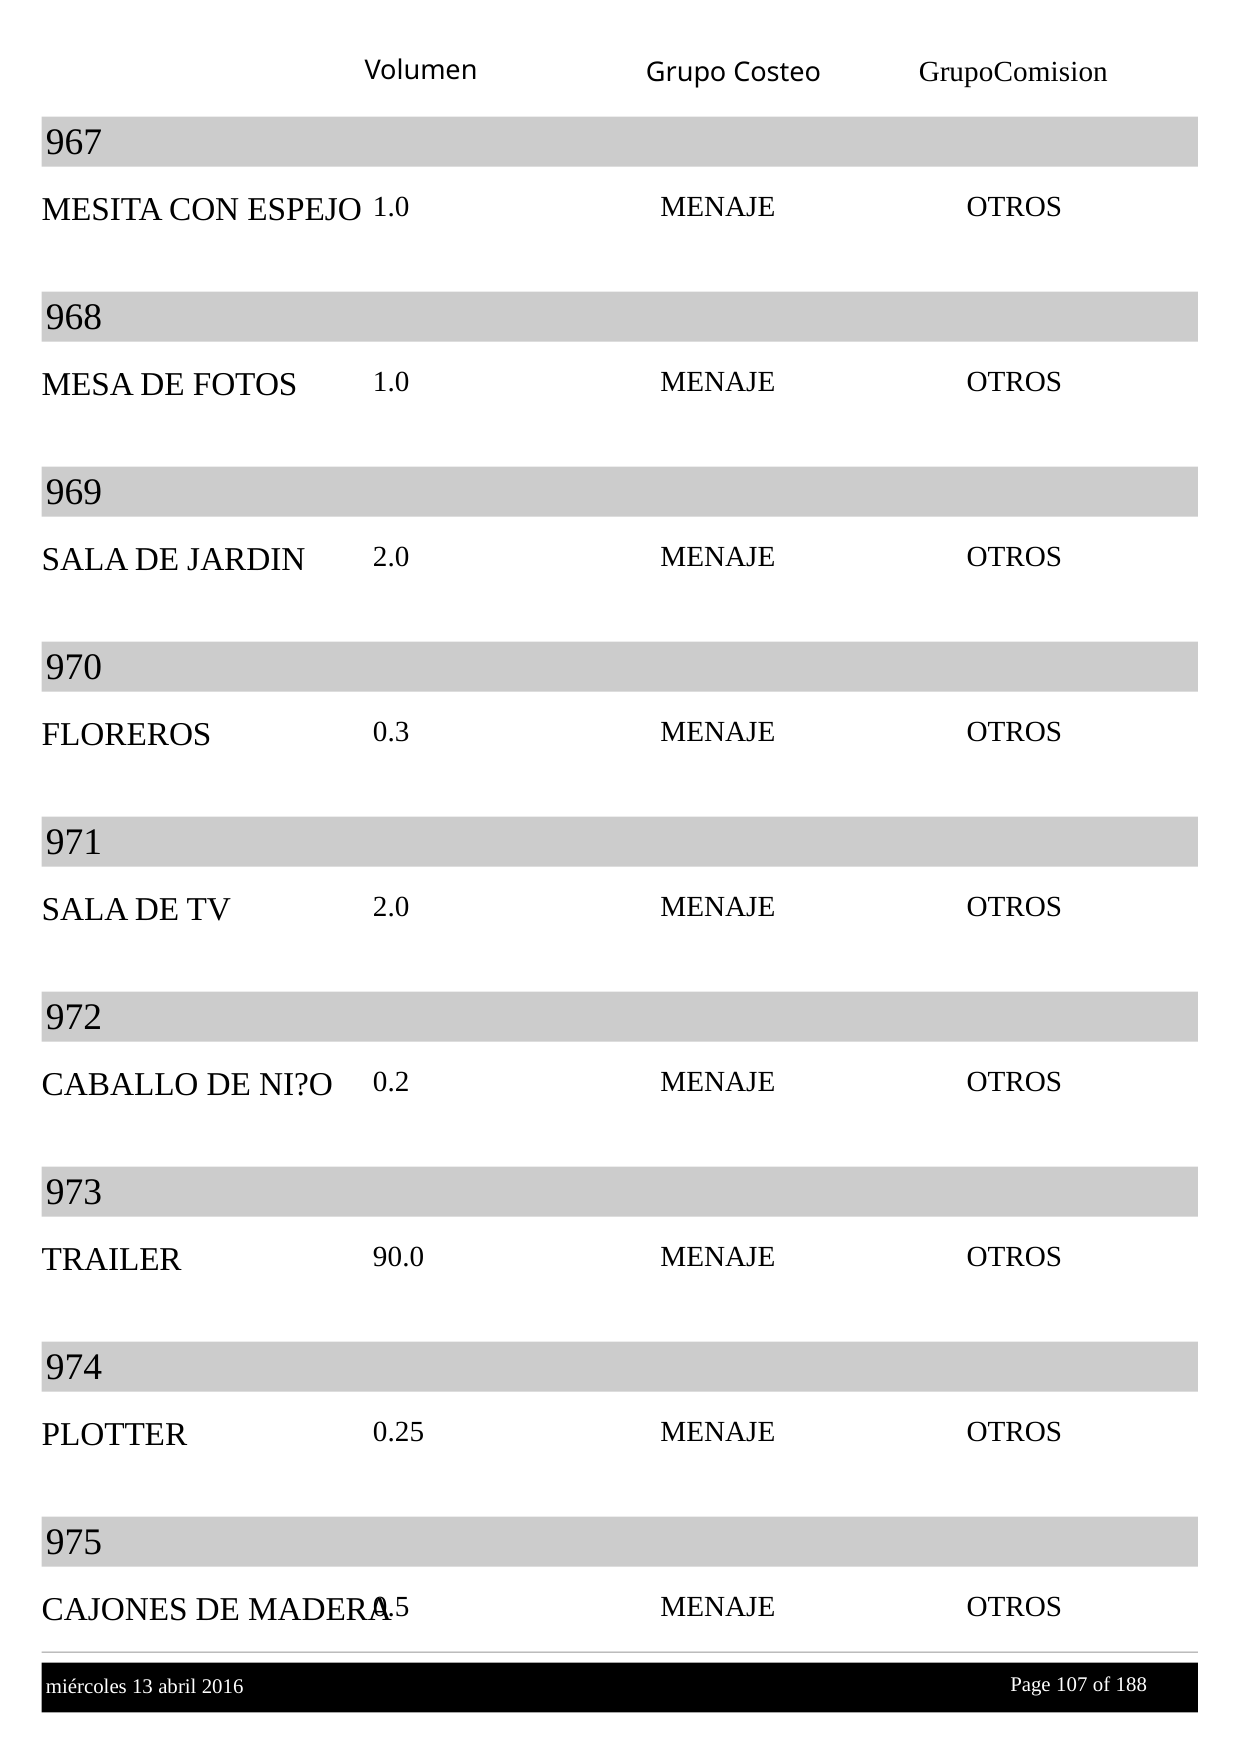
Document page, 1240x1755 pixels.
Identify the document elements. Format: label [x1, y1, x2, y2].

text_box [41, 537, 1198, 592]
text_box [41, 712, 1198, 767]
text_box [41, 887, 1198, 942]
text_box [41, 1237, 1198, 1292]
text_box [41, 187, 1198, 242]
text_box [41, 1166, 1198, 1217]
text_box [41, 1662, 1198, 1713]
text_box [41, 1412, 1198, 1467]
text_box [41, 1516, 1198, 1567]
text_box [41, 991, 1198, 1042]
text_box [41, 362, 1198, 417]
text_box [41, 1587, 1198, 1642]
text_box [41, 1062, 1198, 1117]
text_box [918, 52, 1150, 90]
text_box [41, 816, 1198, 867]
text_box [645, 54, 855, 96]
text_box [41, 116, 1198, 167]
text_box [41, 1341, 1198, 1392]
text_box [41, 291, 1198, 342]
text_box [364, 52, 573, 94]
text_box [41, 466, 1198, 517]
text_box [41, 641, 1198, 692]
